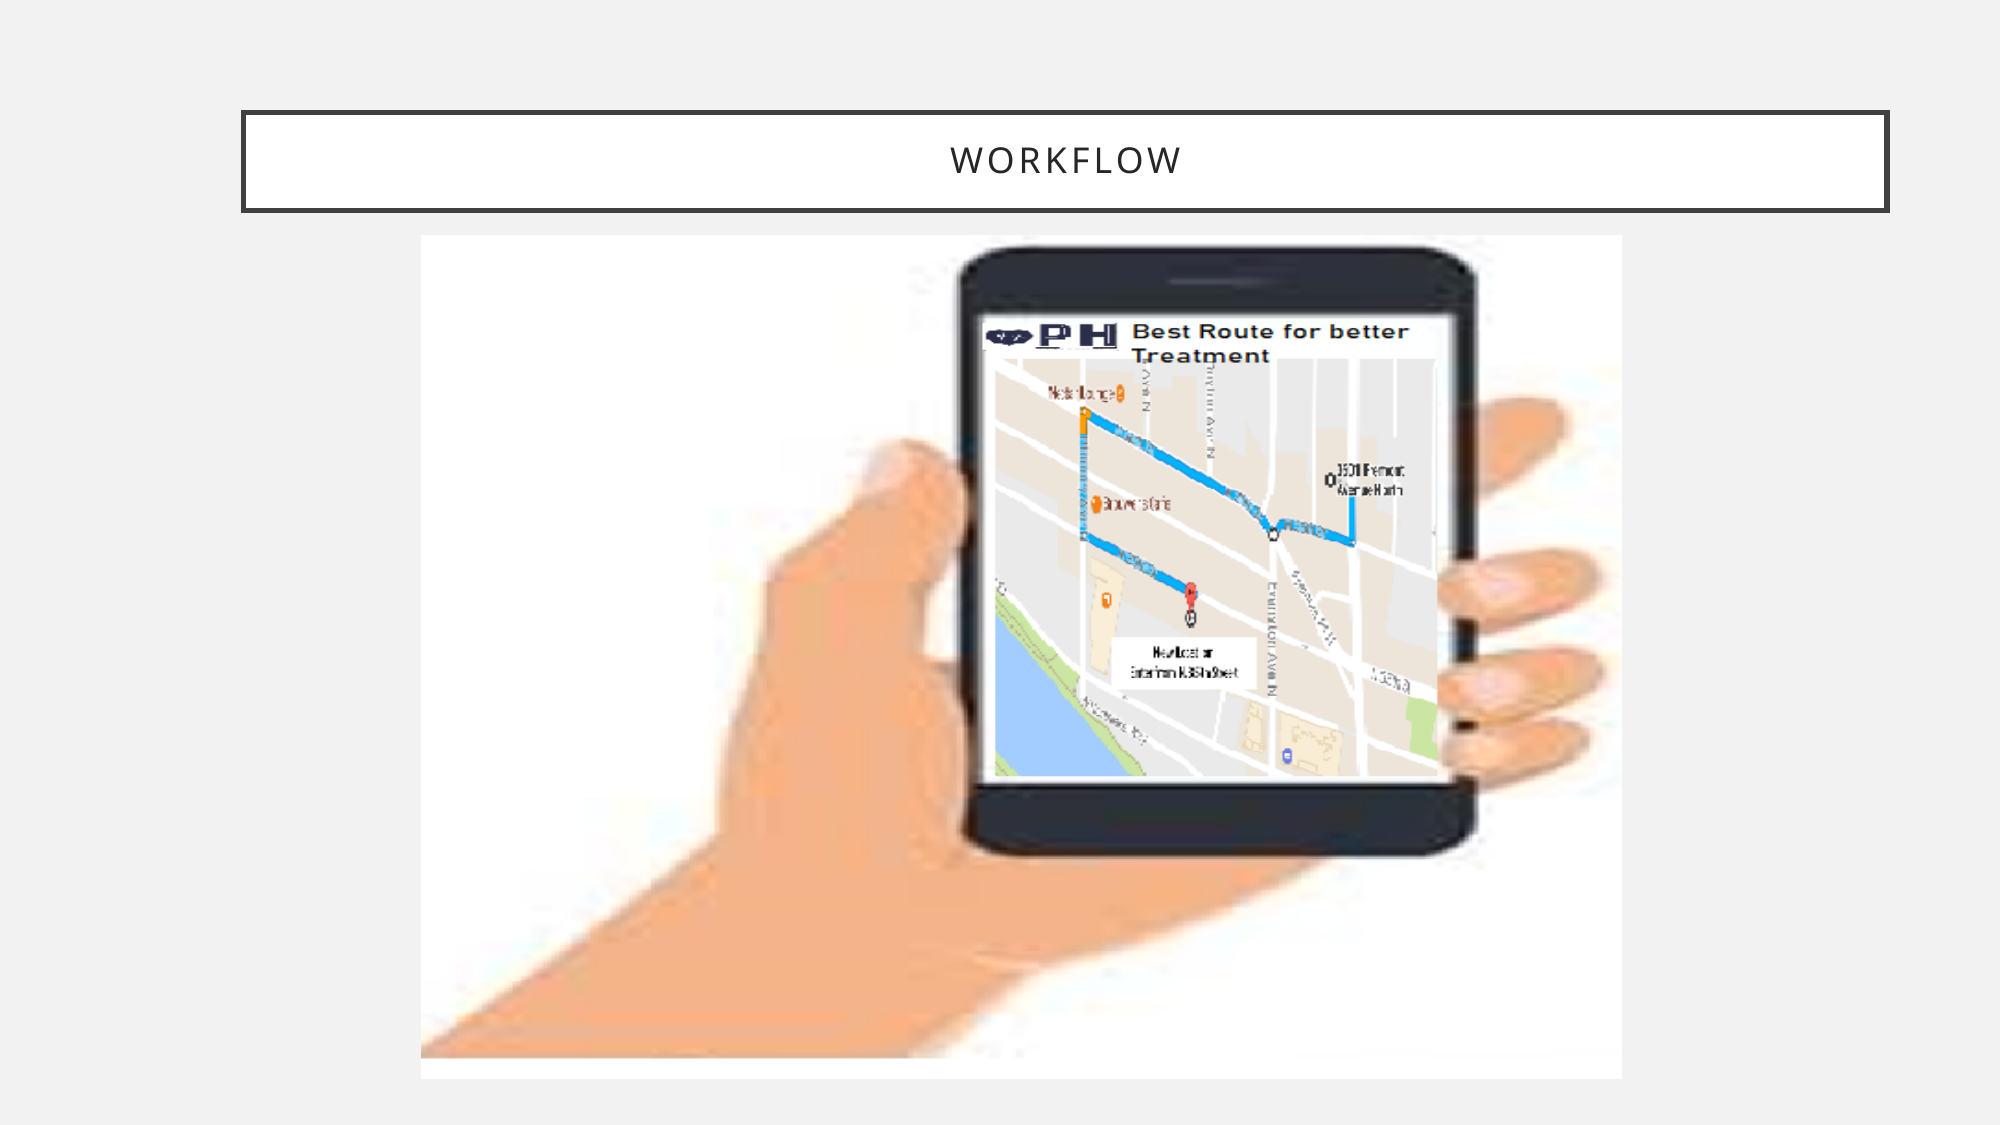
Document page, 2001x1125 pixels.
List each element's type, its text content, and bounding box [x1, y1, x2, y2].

title WORKFLOW [241, 110, 1890, 213]
picture [421, 235, 1622, 1079]
